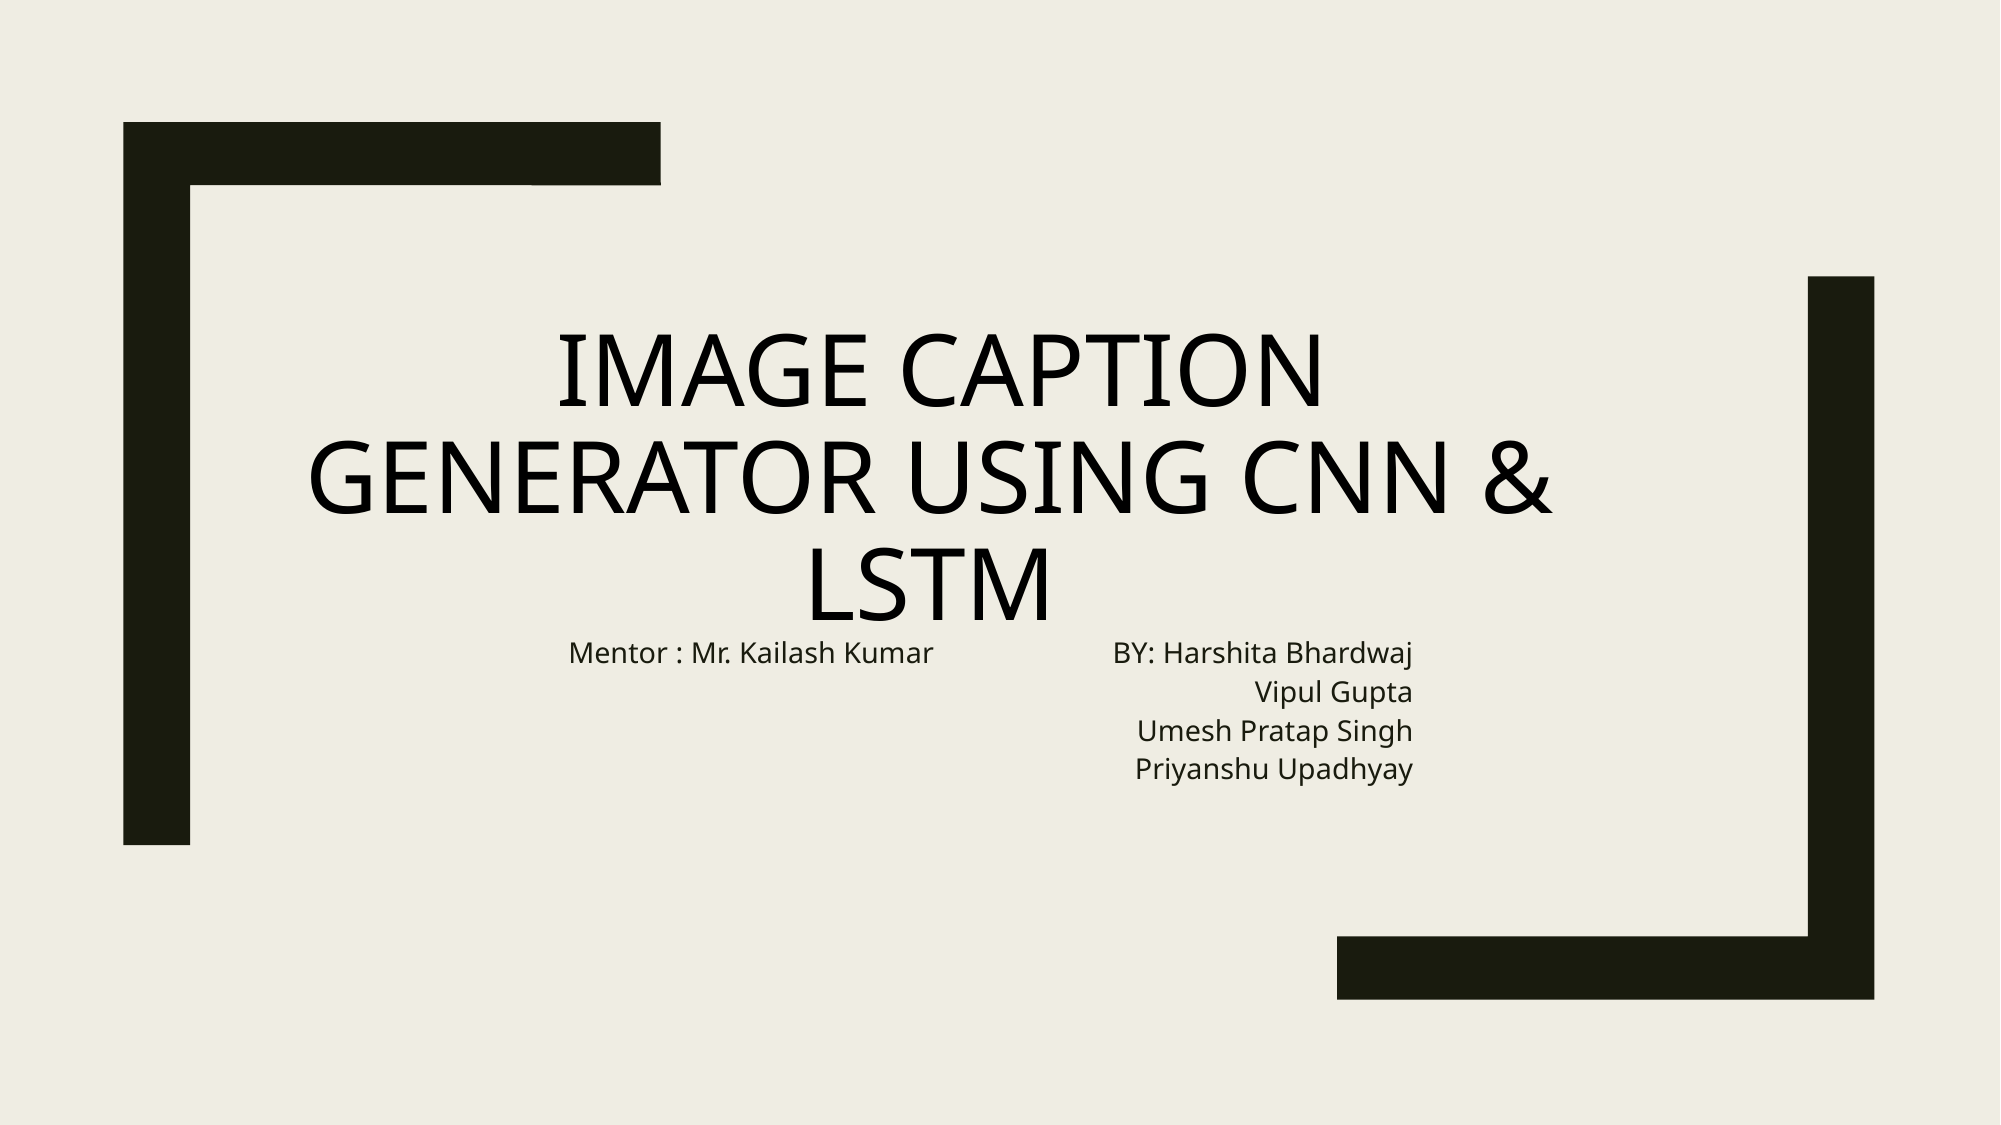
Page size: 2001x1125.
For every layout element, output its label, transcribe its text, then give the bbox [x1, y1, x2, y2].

subtitle Mentor : Mr. Kailash Kumar BY: Harshita Bhardwaj Vipul Gupta Umesh Pratap Singh Priyanshu Upadhyay [439, 623, 1429, 835]
title Image Caption Generator Using CNN & LSTM [244, 273, 1616, 563]
